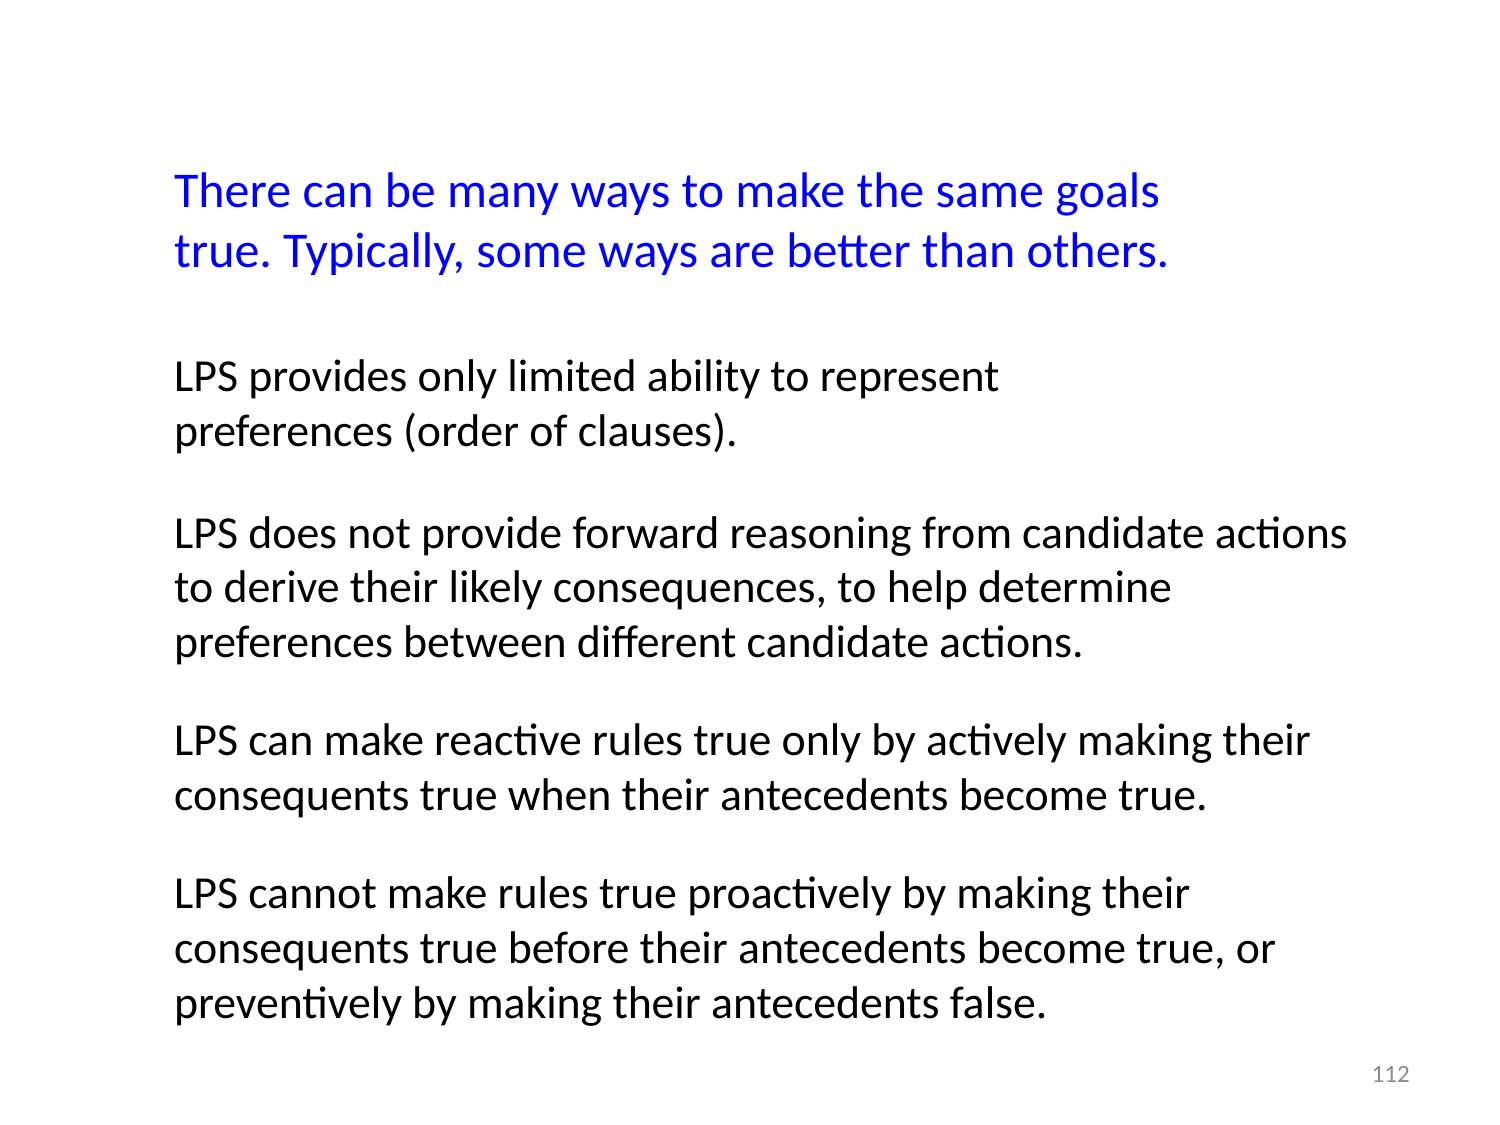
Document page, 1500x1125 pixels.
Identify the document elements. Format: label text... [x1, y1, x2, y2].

text_box LPS provides only limited ability to represent preferences (order of clauses). [159, 338, 1140, 463]
text_box LPS can make reactive rules true only by actively making their consequents true when their antecedents become true. [159, 702, 1376, 828]
text_box There can be many ways to make the same goals true. Typically, some ways are better than others. [159, 150, 1282, 285]
slide_number 112 [1074, 1042, 1425, 1103]
text_box LPS does not provide forward reasoning from candidate actions to derive their likely consequences, to help determine preferences between different candidate actions. [159, 494, 1376, 675]
text_box LPS cannot make rules true proactively by making their consequents true before their antecedents become true, or preventively by making their antecedents false. [159, 855, 1353, 1080]
